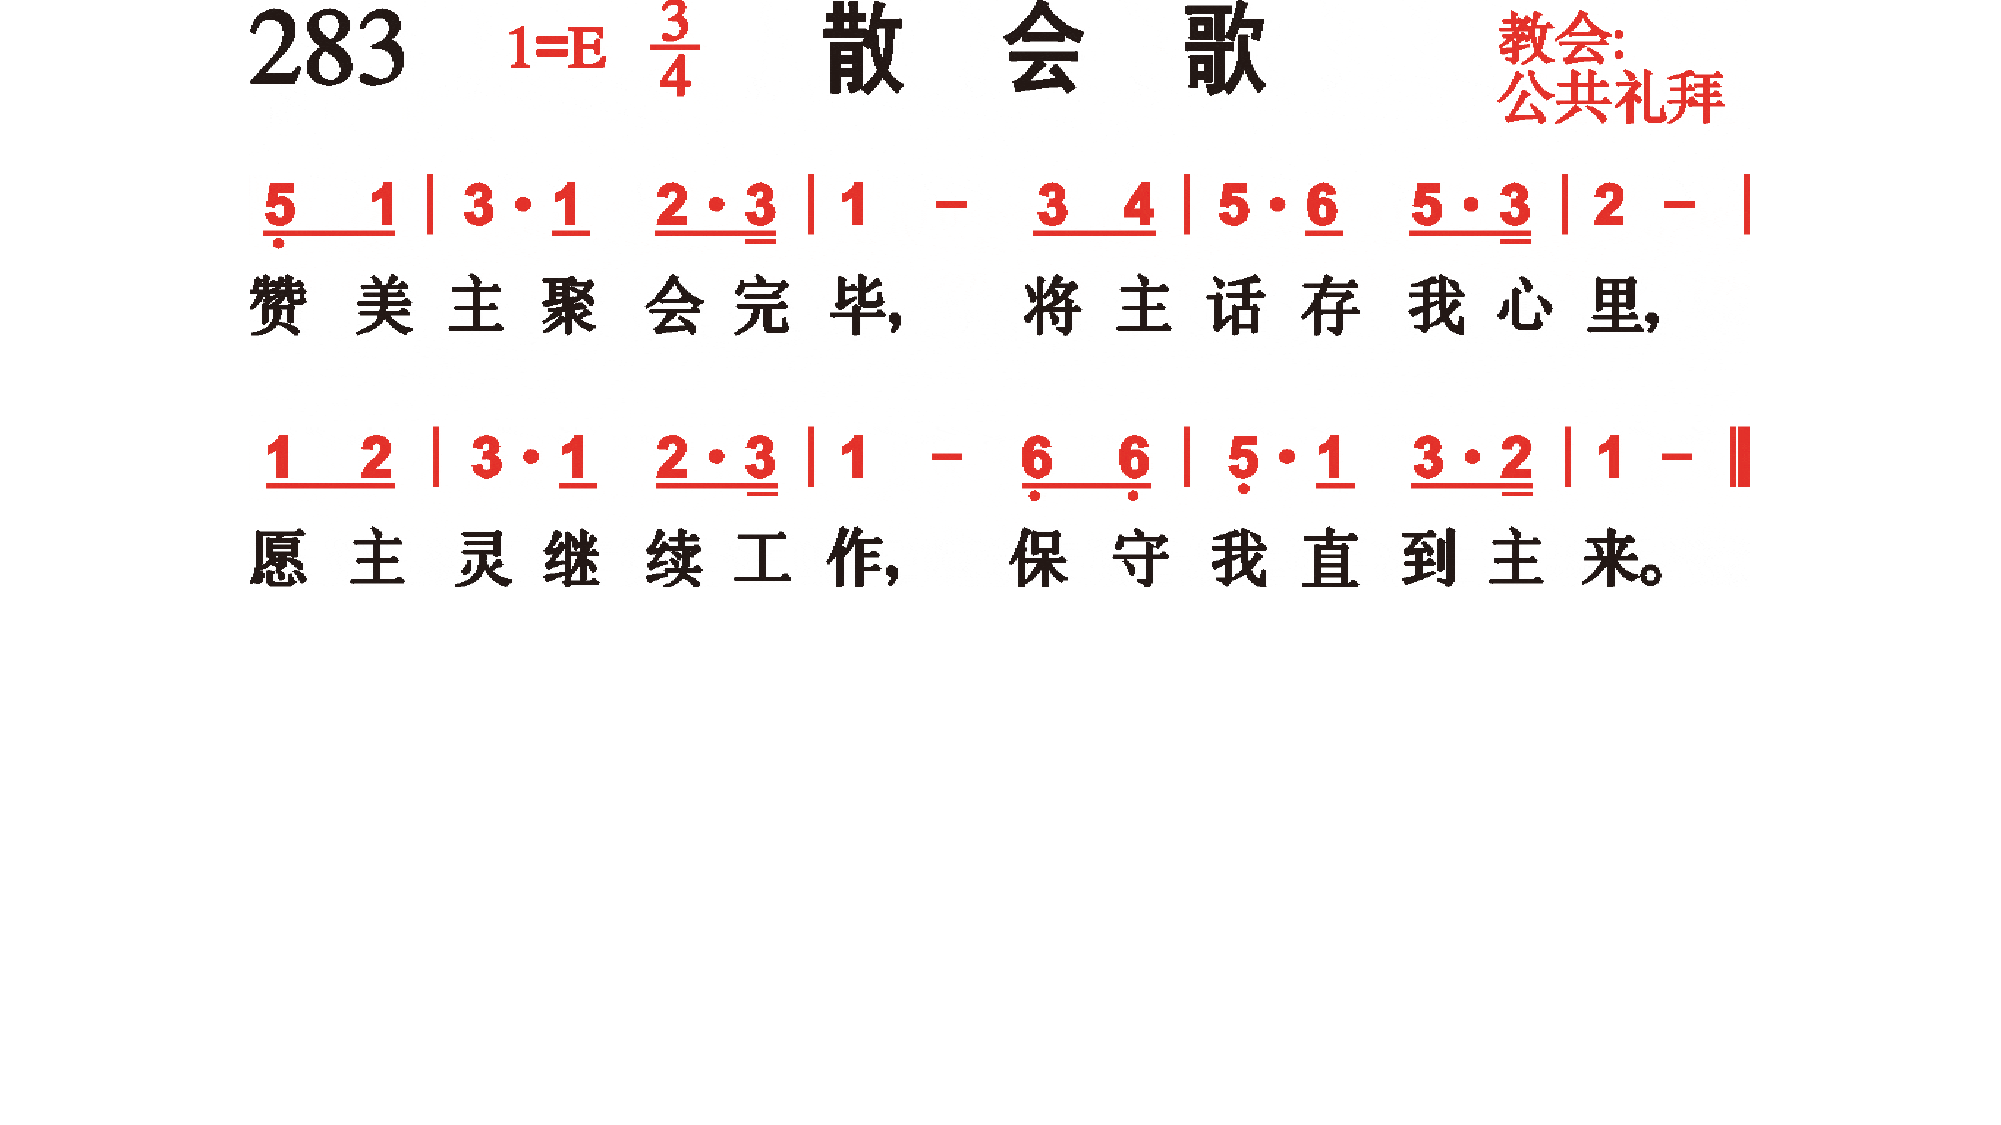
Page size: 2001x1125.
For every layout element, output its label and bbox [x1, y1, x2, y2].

picture [249, 0, 1750, 587]
